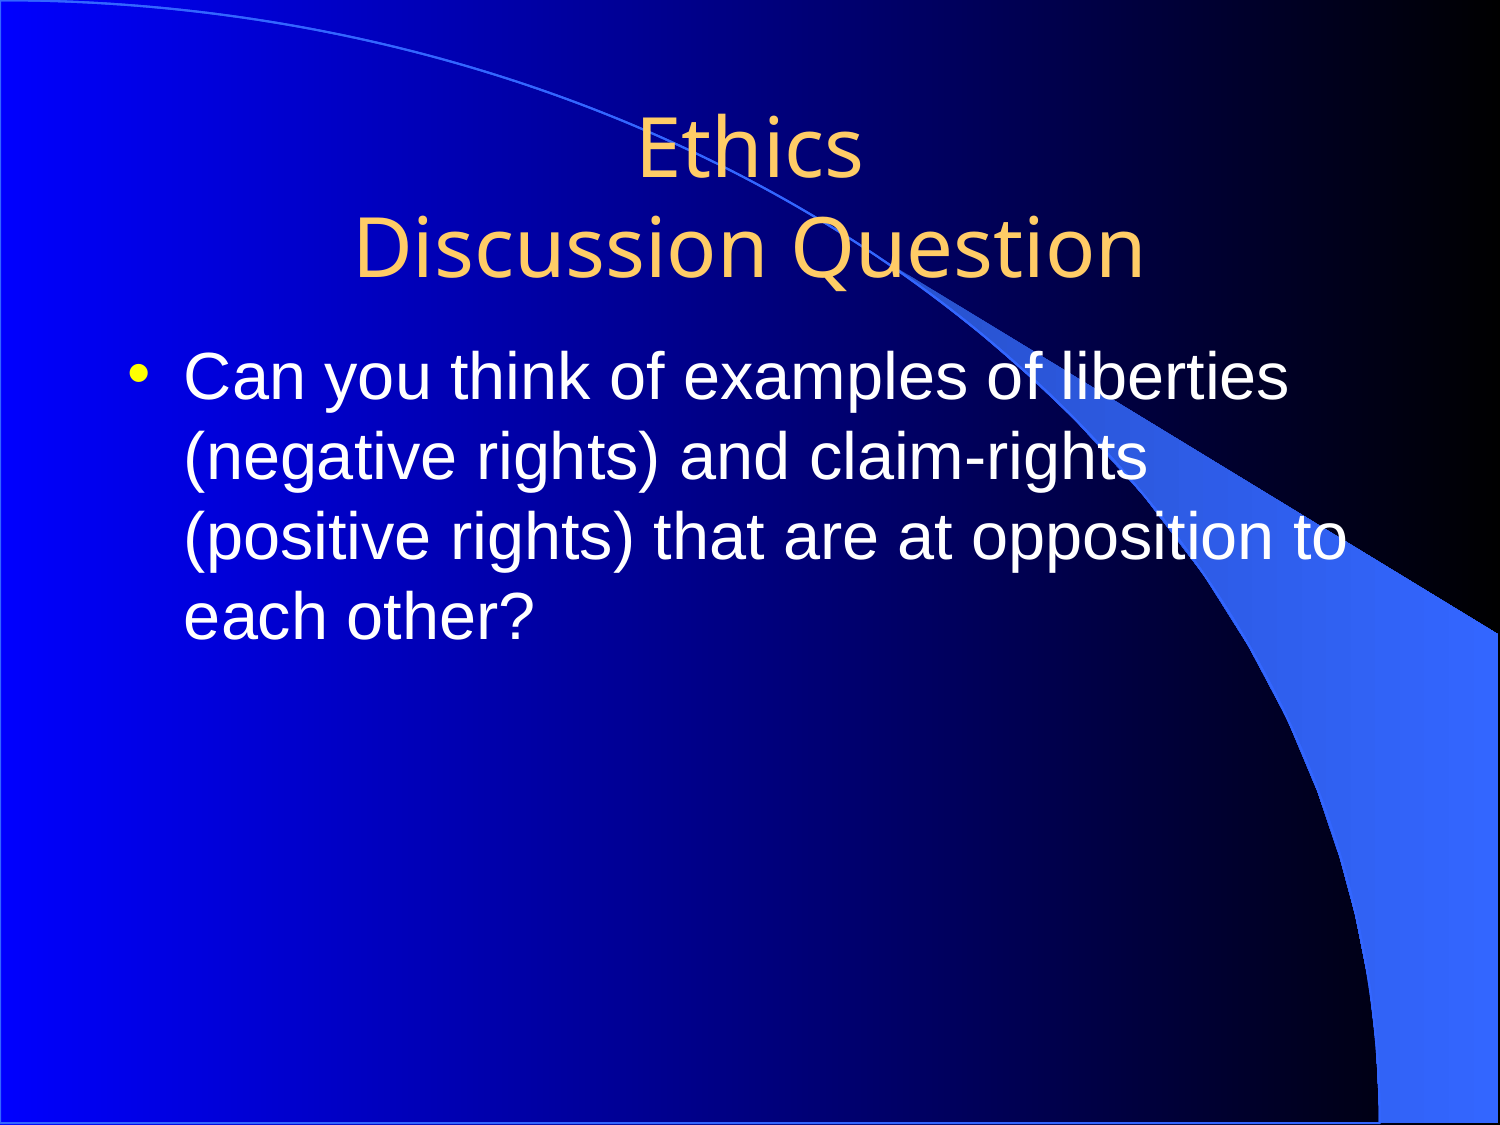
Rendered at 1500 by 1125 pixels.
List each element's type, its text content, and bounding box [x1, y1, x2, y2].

list Can you think of examples of liberties (negative rights) and claim-rights (positive rights) that are at opposition to each other? [112, 324, 1388, 1000]
title Ethics Discussion Question [112, 99, 1388, 288]
